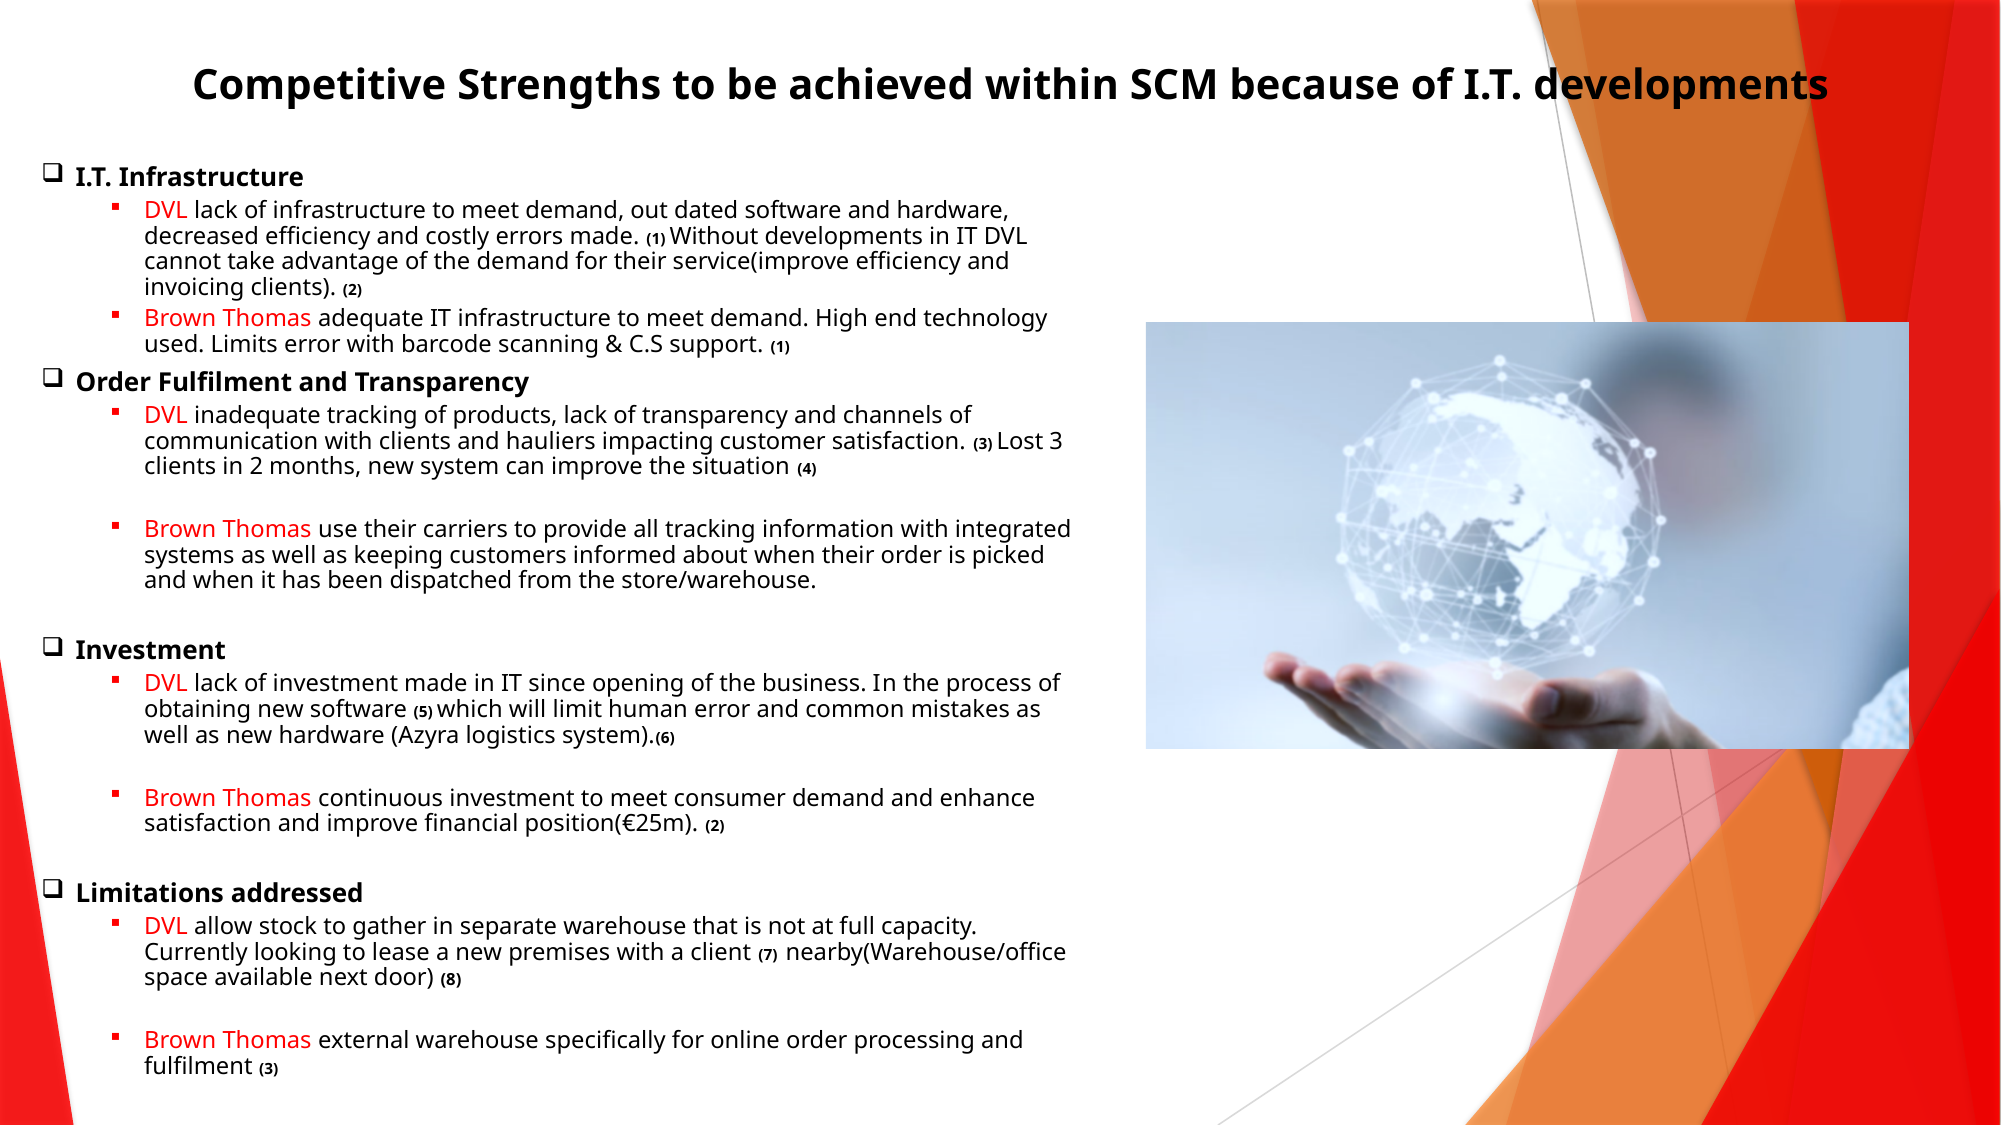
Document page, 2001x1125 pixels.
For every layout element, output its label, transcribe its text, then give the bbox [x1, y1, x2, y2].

picture [1145, 310, 1911, 749]
text_box I.T. Infrastructure DVL lack of infrastructure to meet demand, out dated software and hardware, decreased efficiency and costly errors made. (1) Without developments in IT DVL cannot take advantage of the demand for their service(improve efficiency and invoicing clients). (2) Brown Thomas adequate IT infrastructure to meet demand. High end technology used. Limits error with barcode scanning & C.S support. (1) Order Fulfilment and Transparency DVL inadequate tracking of products, lack of transparency and channels of communication with clients and hauliers impacting customer satisfaction. (3) Lost 3 clients in 2 months, new system can improve the situation (4) Brown Thomas use their carriers to provide all tracking information with integrated systems as well as keeping customers informed about when their order is picked and when it has been dispatched from the store/warehouse. Investment DVL lack of investment made in IT since opening of the business. In the process of obtaining new software (5) which will limit human error and common mistakes as well as new hardware (Azyra logistics system).(6) Brown Thomas continuous investment to meet consumer demand and enhance satisfaction and improve financial position(€25m). (2) Limitations addressed DVL allow stock to gather in separate warehouse that is not at full capacity. Currently looking to lease a new premises with a client (7) nearby(Warehouse/office space available next door) (8) Brown Thomas external warehouse specifically for online order processing and fulfilment (3) completely transparent, customer consistently updated (Order updates) [26, 156, 1097, 1125]
title Competitive Strengths to be achieved within SCM because of I.T. developments [0, 50, 2000, 263]
